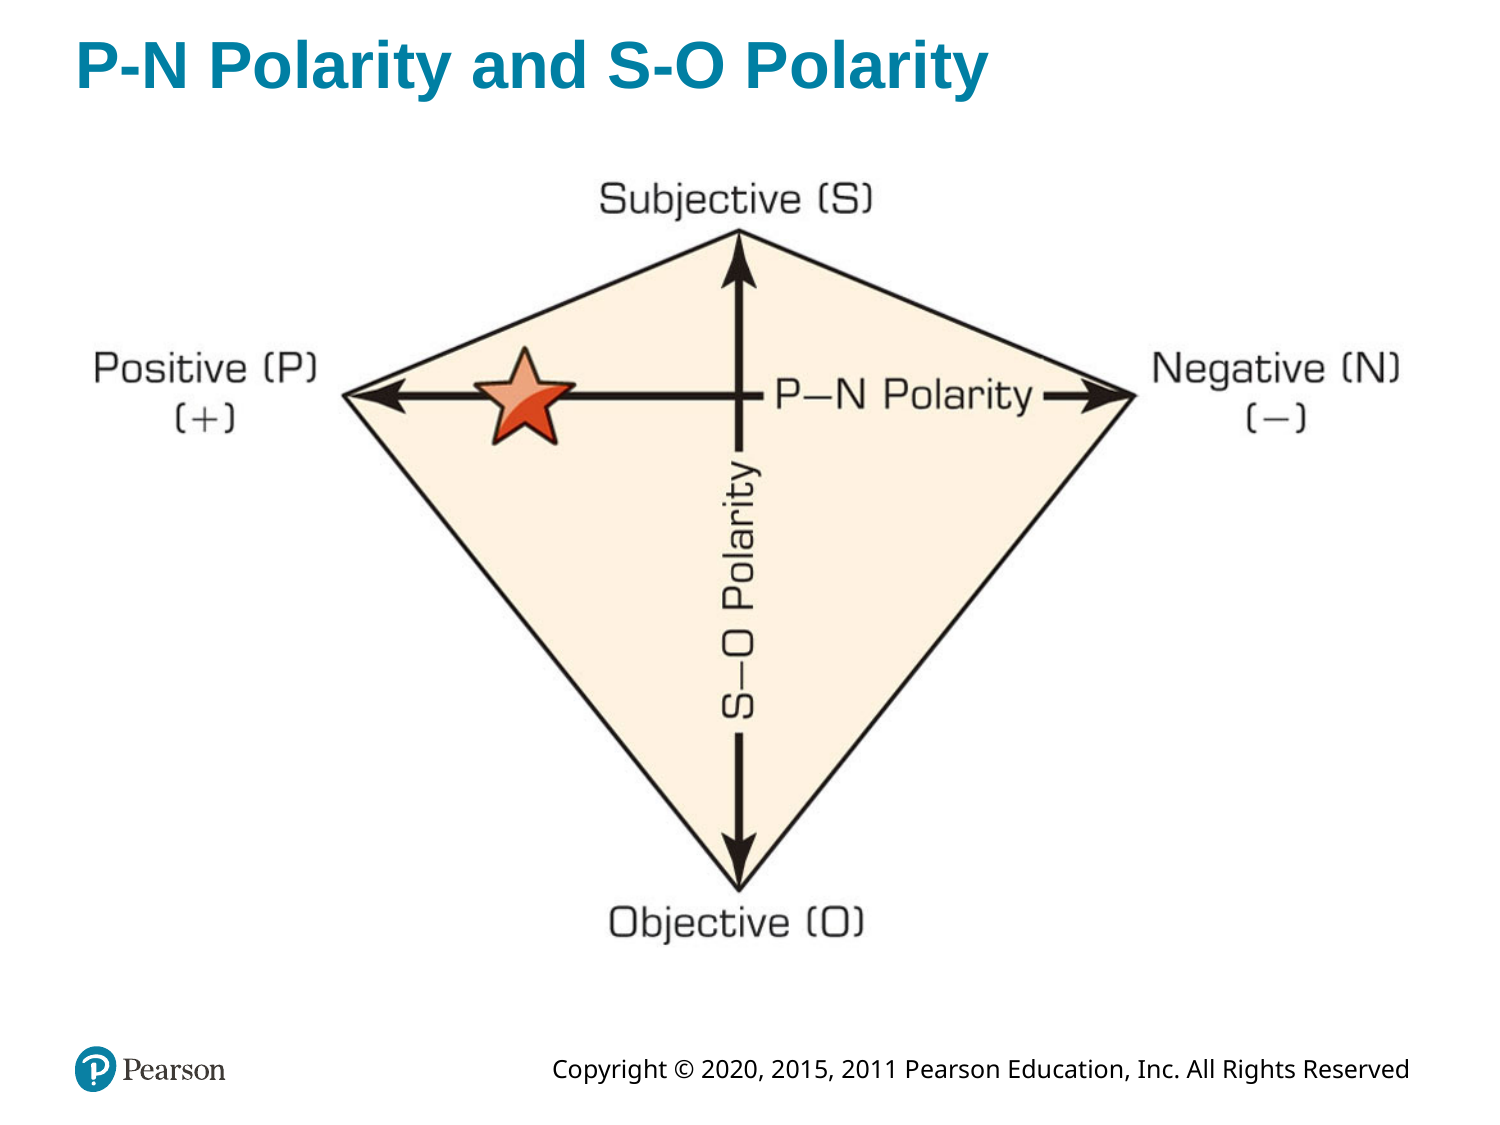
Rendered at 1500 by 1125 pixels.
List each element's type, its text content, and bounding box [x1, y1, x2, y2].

title P-N Polarity and S-O Polarity [75, 0, 1413, 102]
picture [92, 178, 1405, 955]
